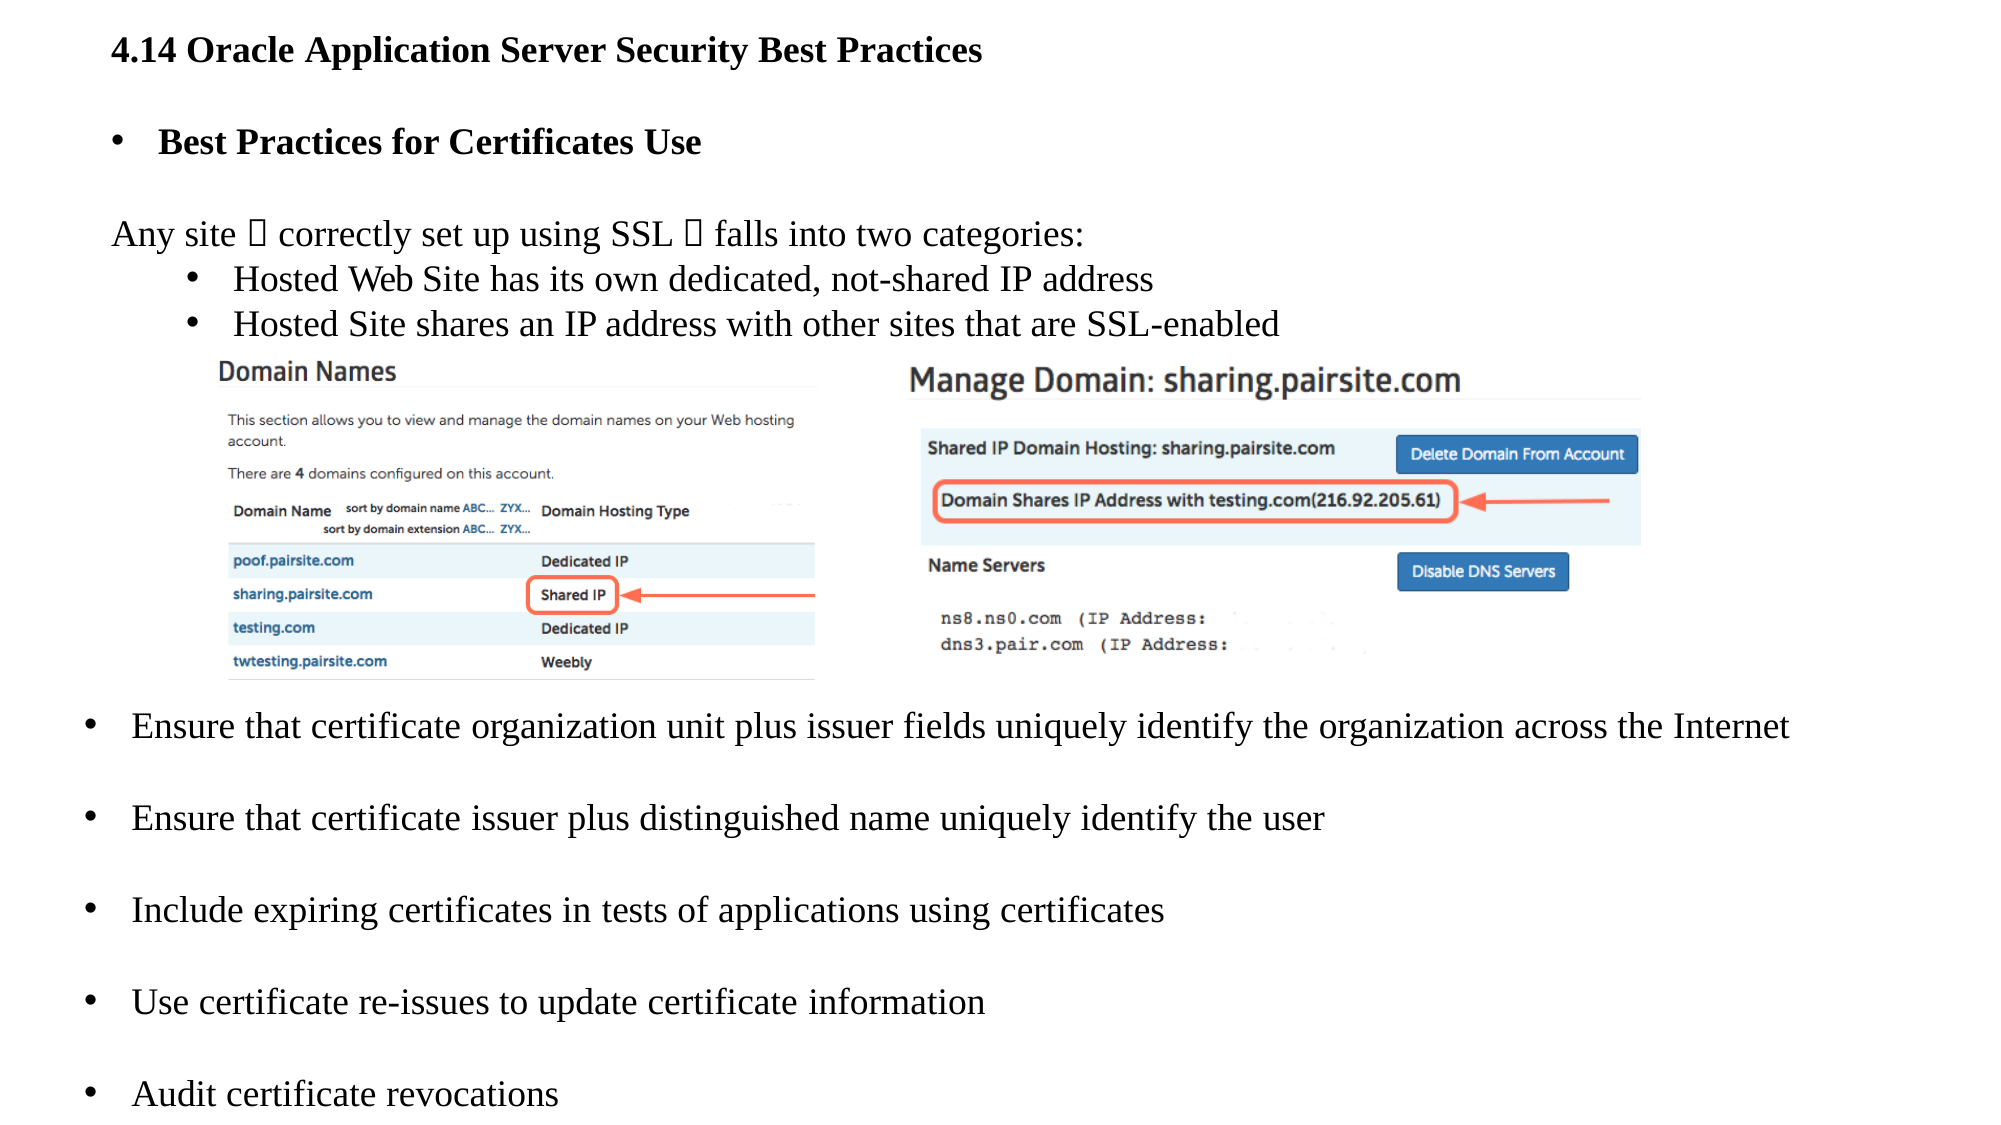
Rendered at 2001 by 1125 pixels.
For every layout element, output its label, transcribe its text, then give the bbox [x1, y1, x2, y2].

text_box Ensure that certificate organization unit plus issuer fields uniquely identify the organization across the Internet Ensure that certificate issuer plus distinguished name uniquely identify the user Include expiring certificates in tests of applications using certificates Use certificate re-issues to update certificate information Audit certificate revocations [82, 698, 1791, 1114]
text_box [218, 360, 818, 681]
text_box 4.14 Oracle Application Server Security Best Practices Best Practices for Certificates Use Any site  correctly set up using SSL  falls into two categories: Hosted Web Site has its own dedicated, not-shared IP address Hosted Site shares an IP address with other sites that are SSL-enabled [108, 22, 1283, 344]
text_box [908, 366, 1641, 655]
